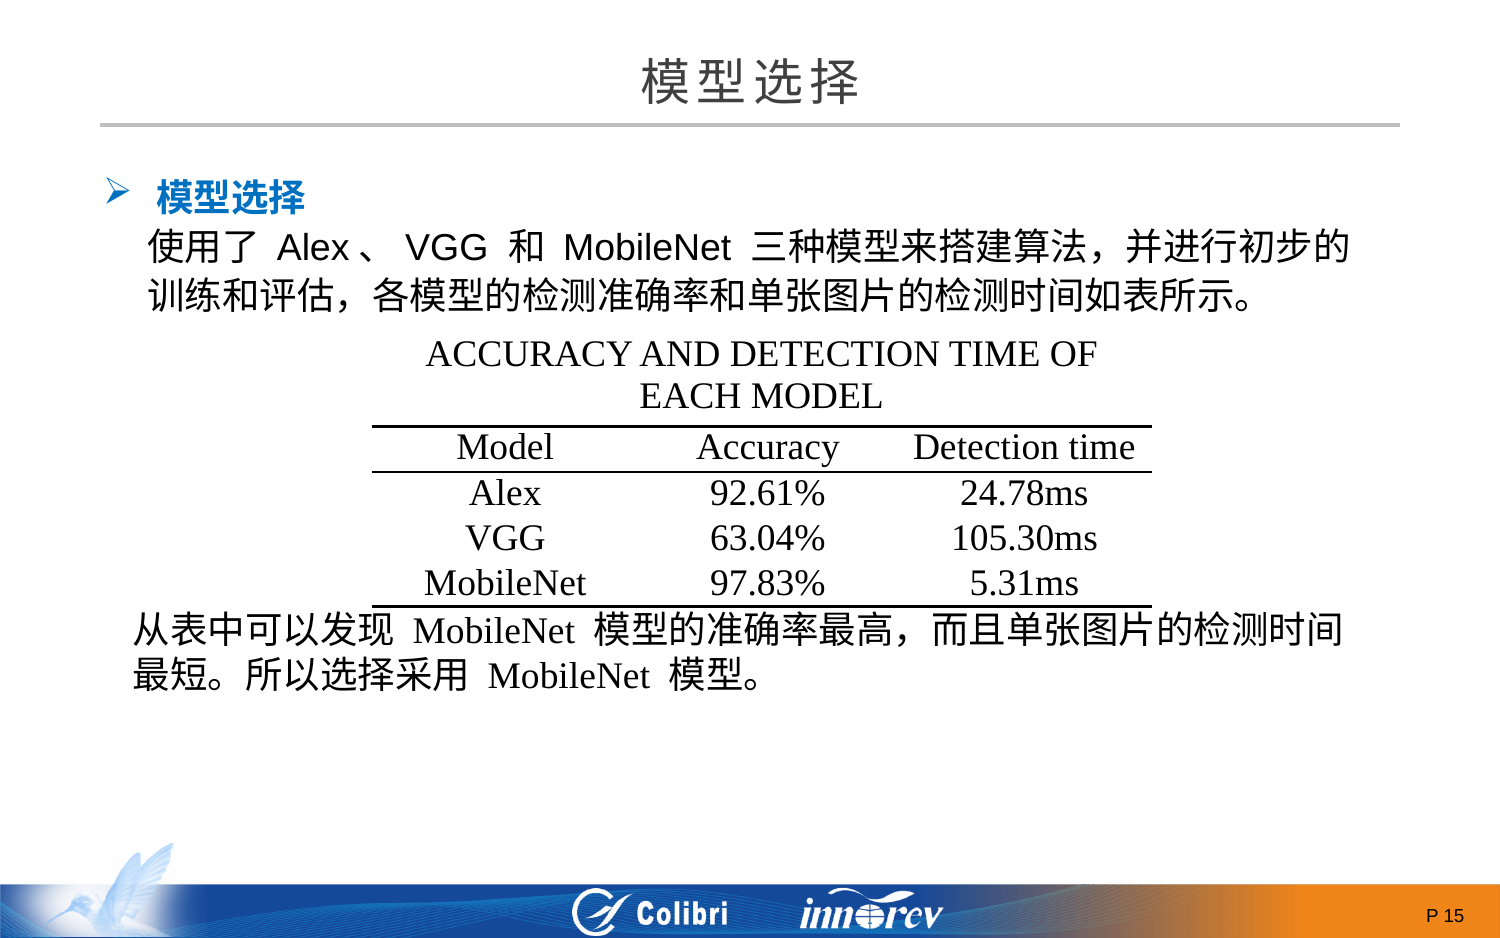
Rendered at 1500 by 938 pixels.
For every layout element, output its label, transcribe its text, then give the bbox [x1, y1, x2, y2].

table_cell MobileNet [372, 562, 639, 598]
table_cell VGG [372, 517, 639, 562]
table_cell Alex [372, 473, 639, 517]
table_cell 92.61% [639, 473, 897, 517]
picture [0, 790, 1500, 938]
table_cell Detection time [897, 428, 1152, 471]
table_cell 97.83% [639, 562, 897, 598]
table_header Accuracy and detection time of each model [372, 292, 1152, 425]
table_cell 63.04% [639, 517, 897, 562]
text_box 模型选择 使用了 Alex、VGG 和 MobileNet 三种模型来搭建算法，并进行初步的训练和评估，各模型的检测准确率和单张图片的检测时间如表所示。 [88, 161, 1400, 325]
table_cell 5.31ms [897, 562, 1152, 598]
text_box 模型选择 [532, 43, 968, 119]
table_cell Model [372, 428, 639, 471]
text_box 从表中可以发现 MobileNet 模型的准确率最高，而且单张图片的检测时间最短。所以选择采用 MobileNet 模型。 [117, 598, 1382, 704]
table_cell 24.78ms [897, 473, 1152, 517]
table_cell Accuracy [639, 428, 897, 471]
table_cell 105.30ms [897, 517, 1152, 562]
